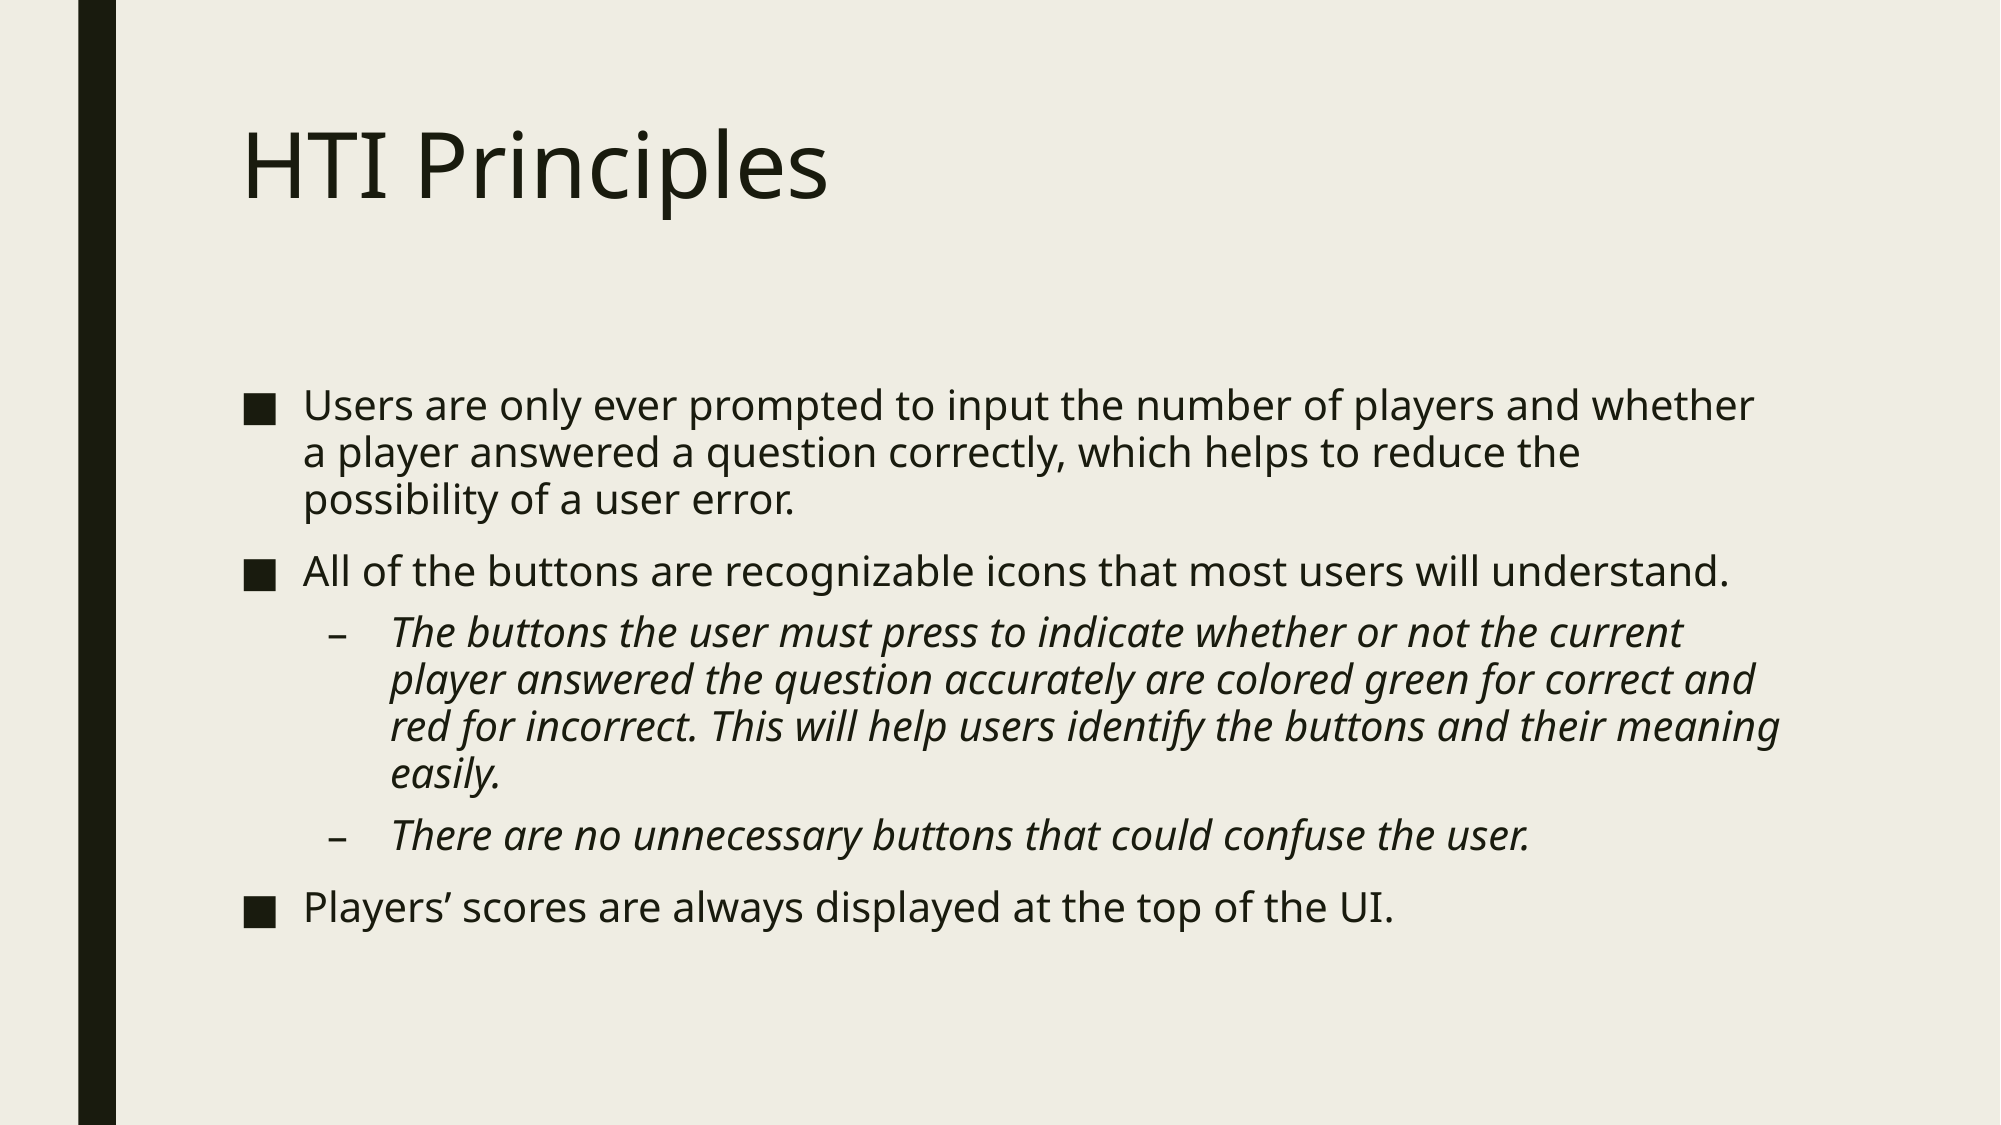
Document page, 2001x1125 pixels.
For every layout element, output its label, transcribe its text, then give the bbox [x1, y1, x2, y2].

title HTI Principles [225, 112, 1800, 357]
list Users are only ever prompted to input the number of players and whether a player answered a question correctly, which helps to reduce the possibility of a user error. All of the buttons are recognizable icons that most users will understand. The buttons the user must press to indicate whether or not the current player answered the question accurately are colored green for correct and red for incorrect. This will help users identify the buttons and their meaning easily. There are no unnecessary buttons that could confuse the user. Players’ scores are always displayed at the top of the UI. [225, 375, 1800, 963]
